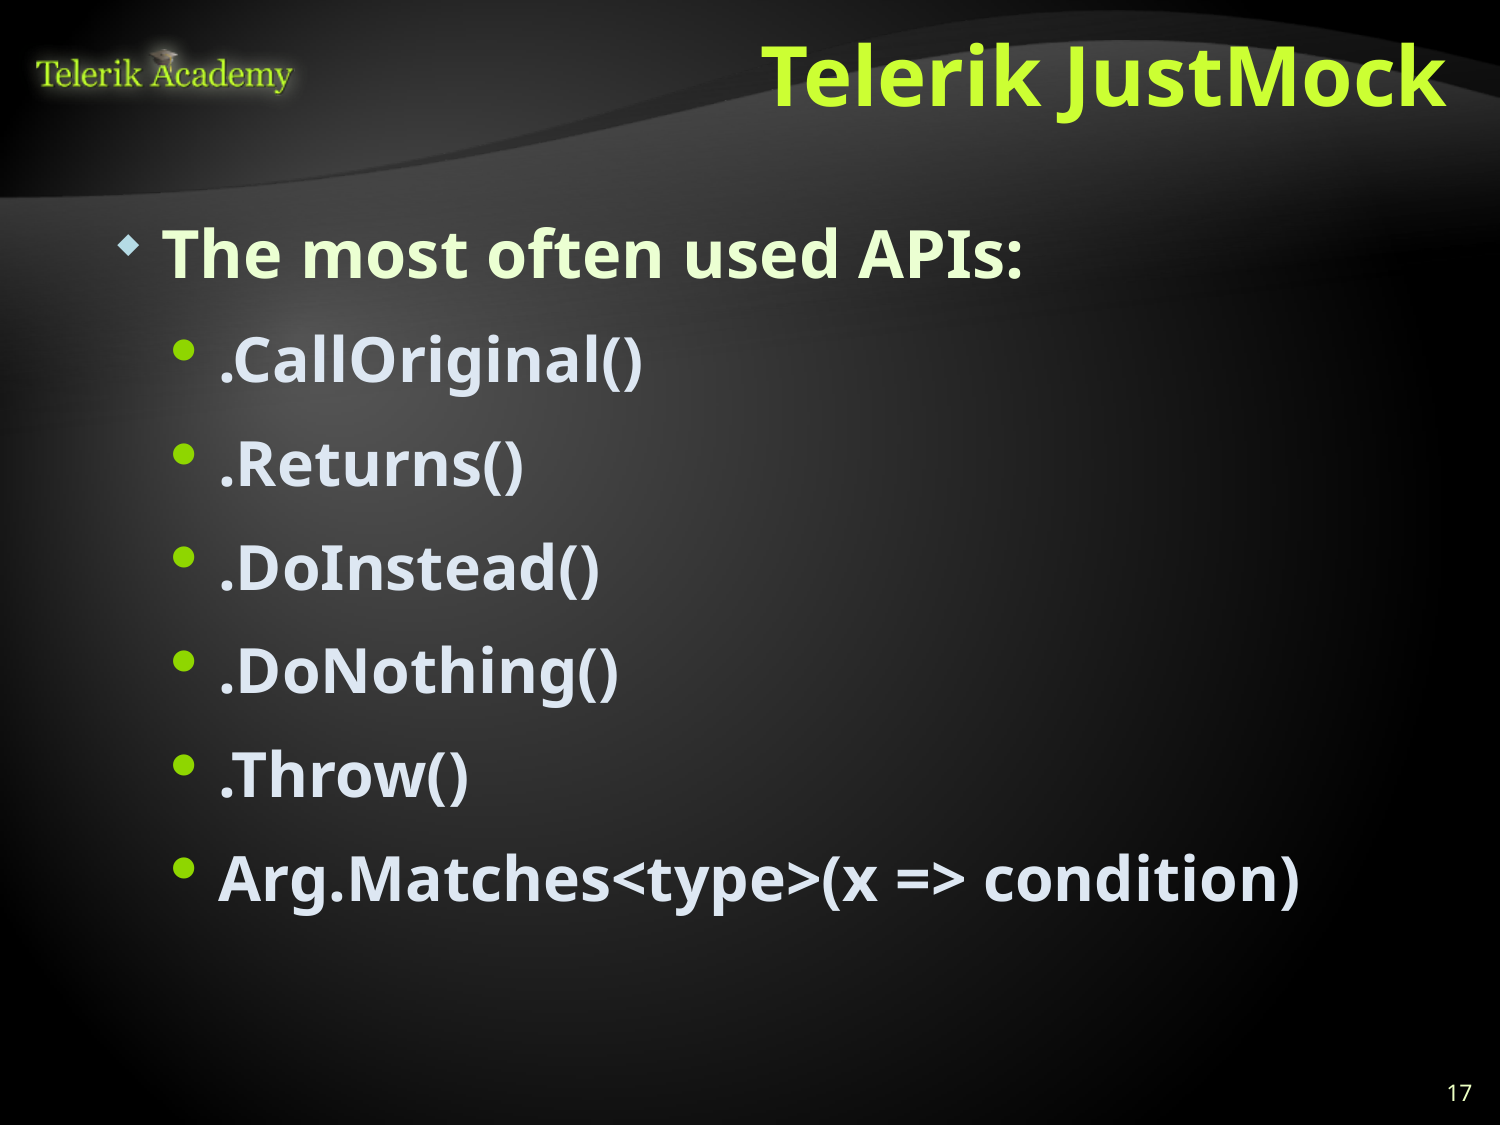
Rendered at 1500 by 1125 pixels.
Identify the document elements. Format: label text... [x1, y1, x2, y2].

slide_number 17 [1412, 1074, 1488, 1113]
list The most often used APIs: .CallOriginal() .Returns() .DoInstead() .DoNothing() .Throw() Arg.Matches<type>(x => condition) [99, 200, 1500, 1125]
picture [0, 0, 1500, 1125]
title Telerik JustMock [300, 12, 1463, 150]
